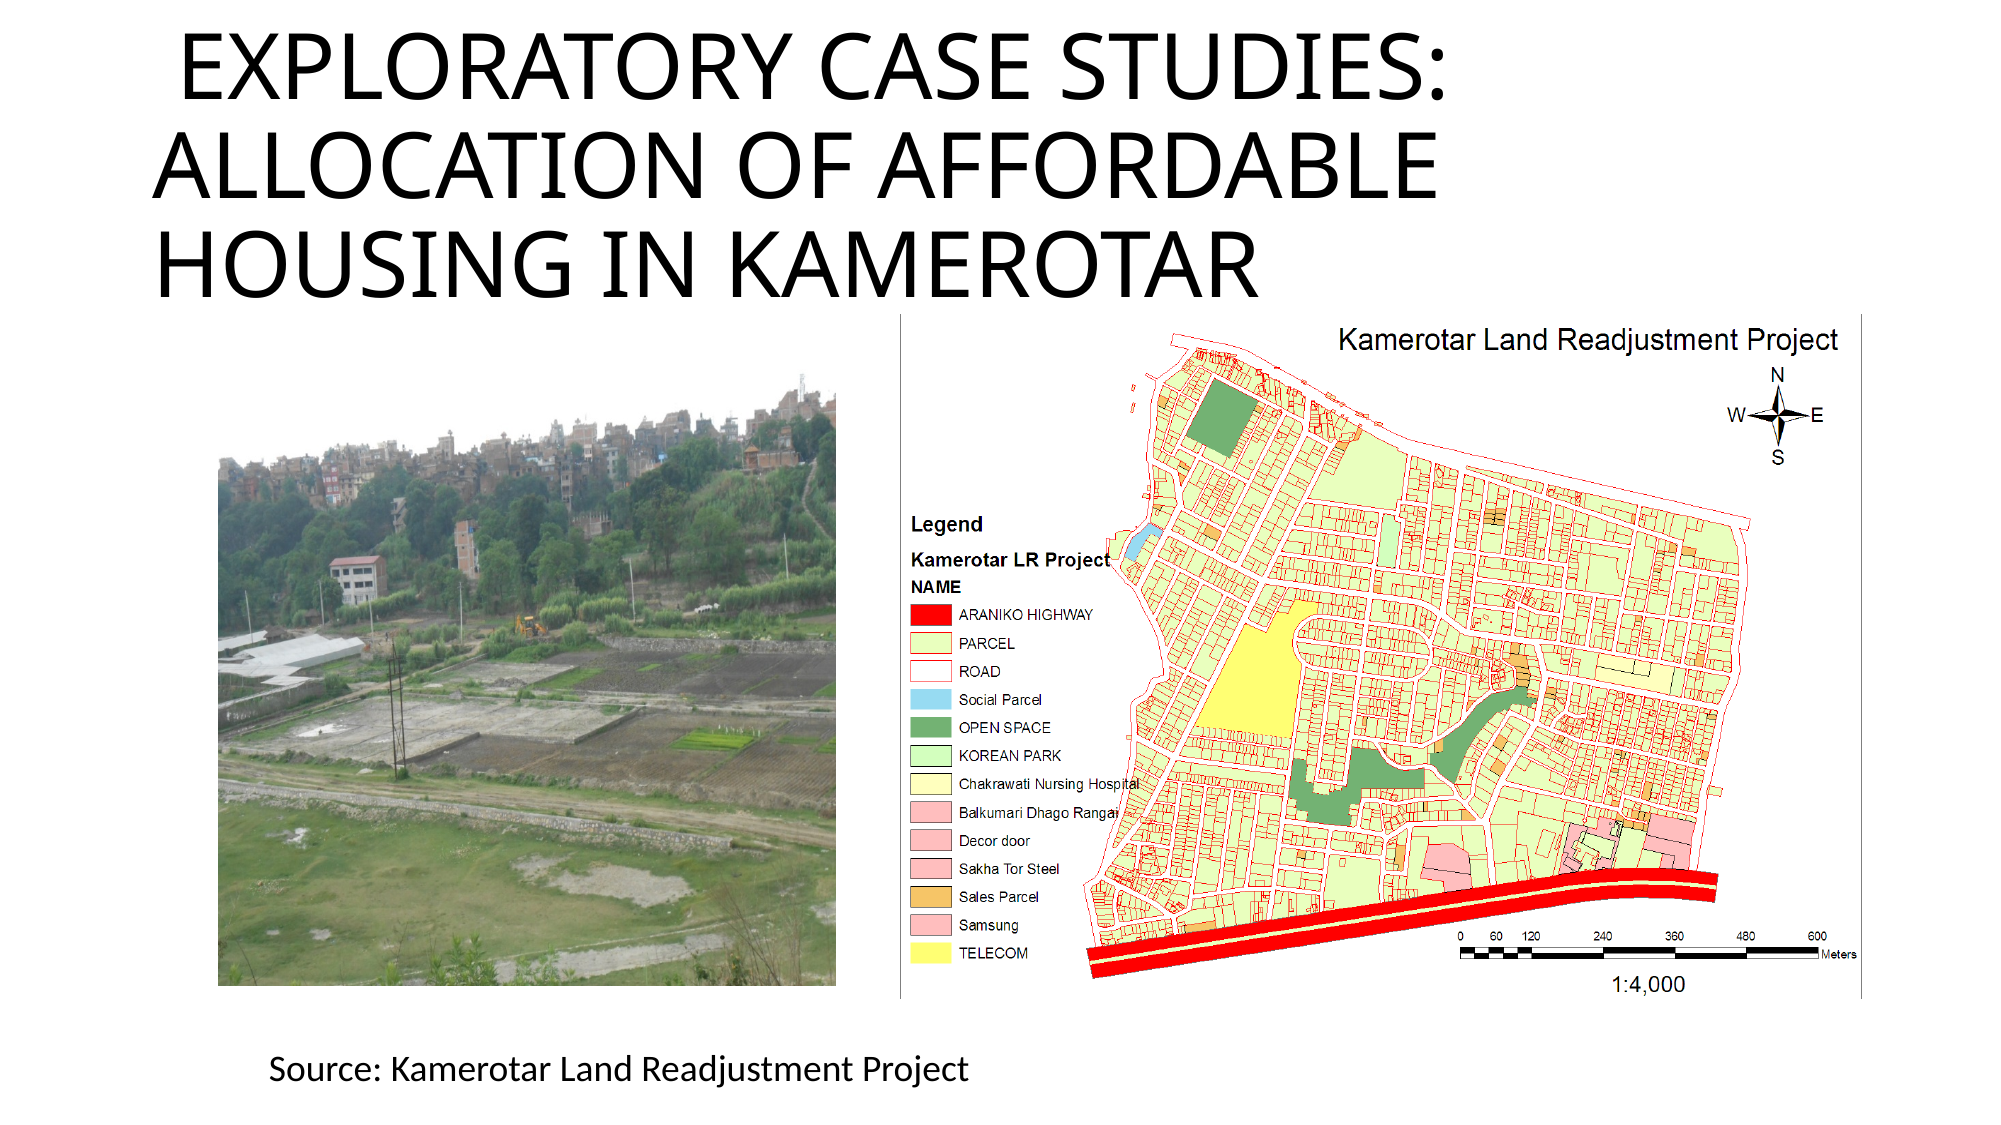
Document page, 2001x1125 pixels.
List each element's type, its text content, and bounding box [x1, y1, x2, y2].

picture [884, 314, 1863, 999]
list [217, 314, 836, 986]
text_box Source: Kamerotar Land Readjustment Project [253, 1036, 1828, 1097]
title EXPLORATORY CASE STUDIES: ALLOCATION OF AFFORDABLE HOUSING IN KAMEROTAR [137, 59, 1863, 278]
